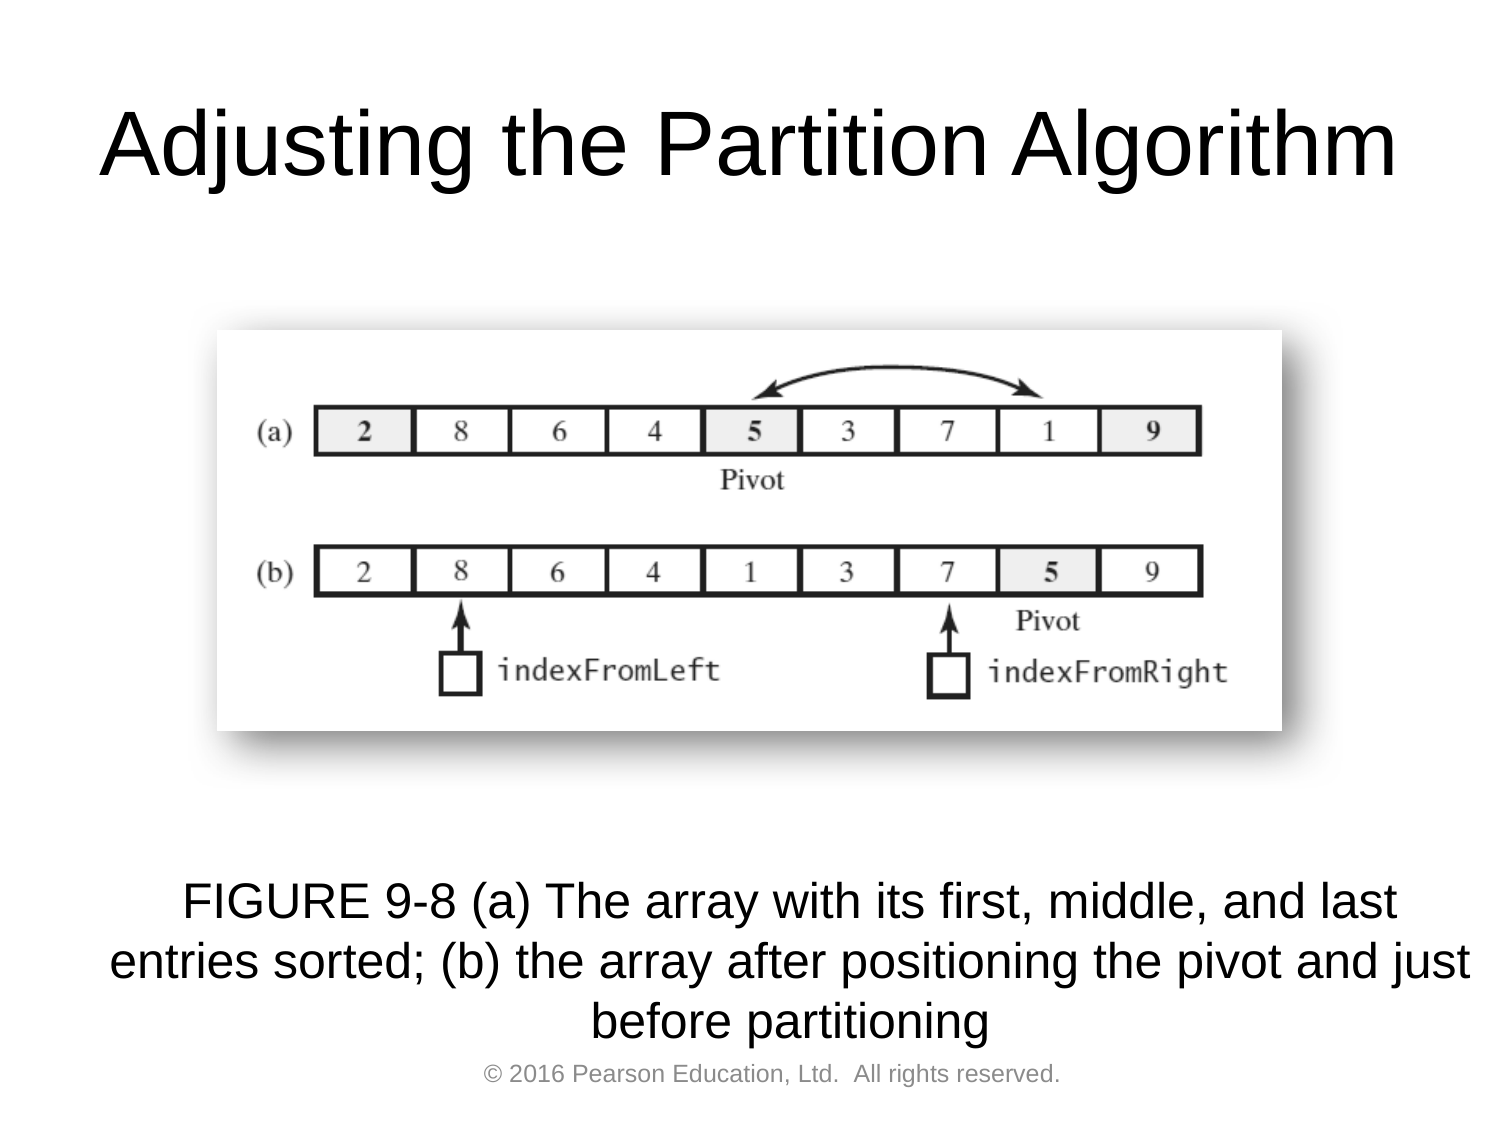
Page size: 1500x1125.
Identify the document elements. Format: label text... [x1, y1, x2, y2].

title Adjusting the Partition Algorithm [75, 45, 1425, 233]
footer © 2016 Pearson Education, Ltd. All rights reserved. [112, 1042, 1434, 1103]
list FIGURE 9-8 (a) The array with its first, middle, and last entries sorted; (b) the array after positioning the pivot and just before partitioning [88, 861, 1493, 1044]
picture [217, 330, 1283, 731]
